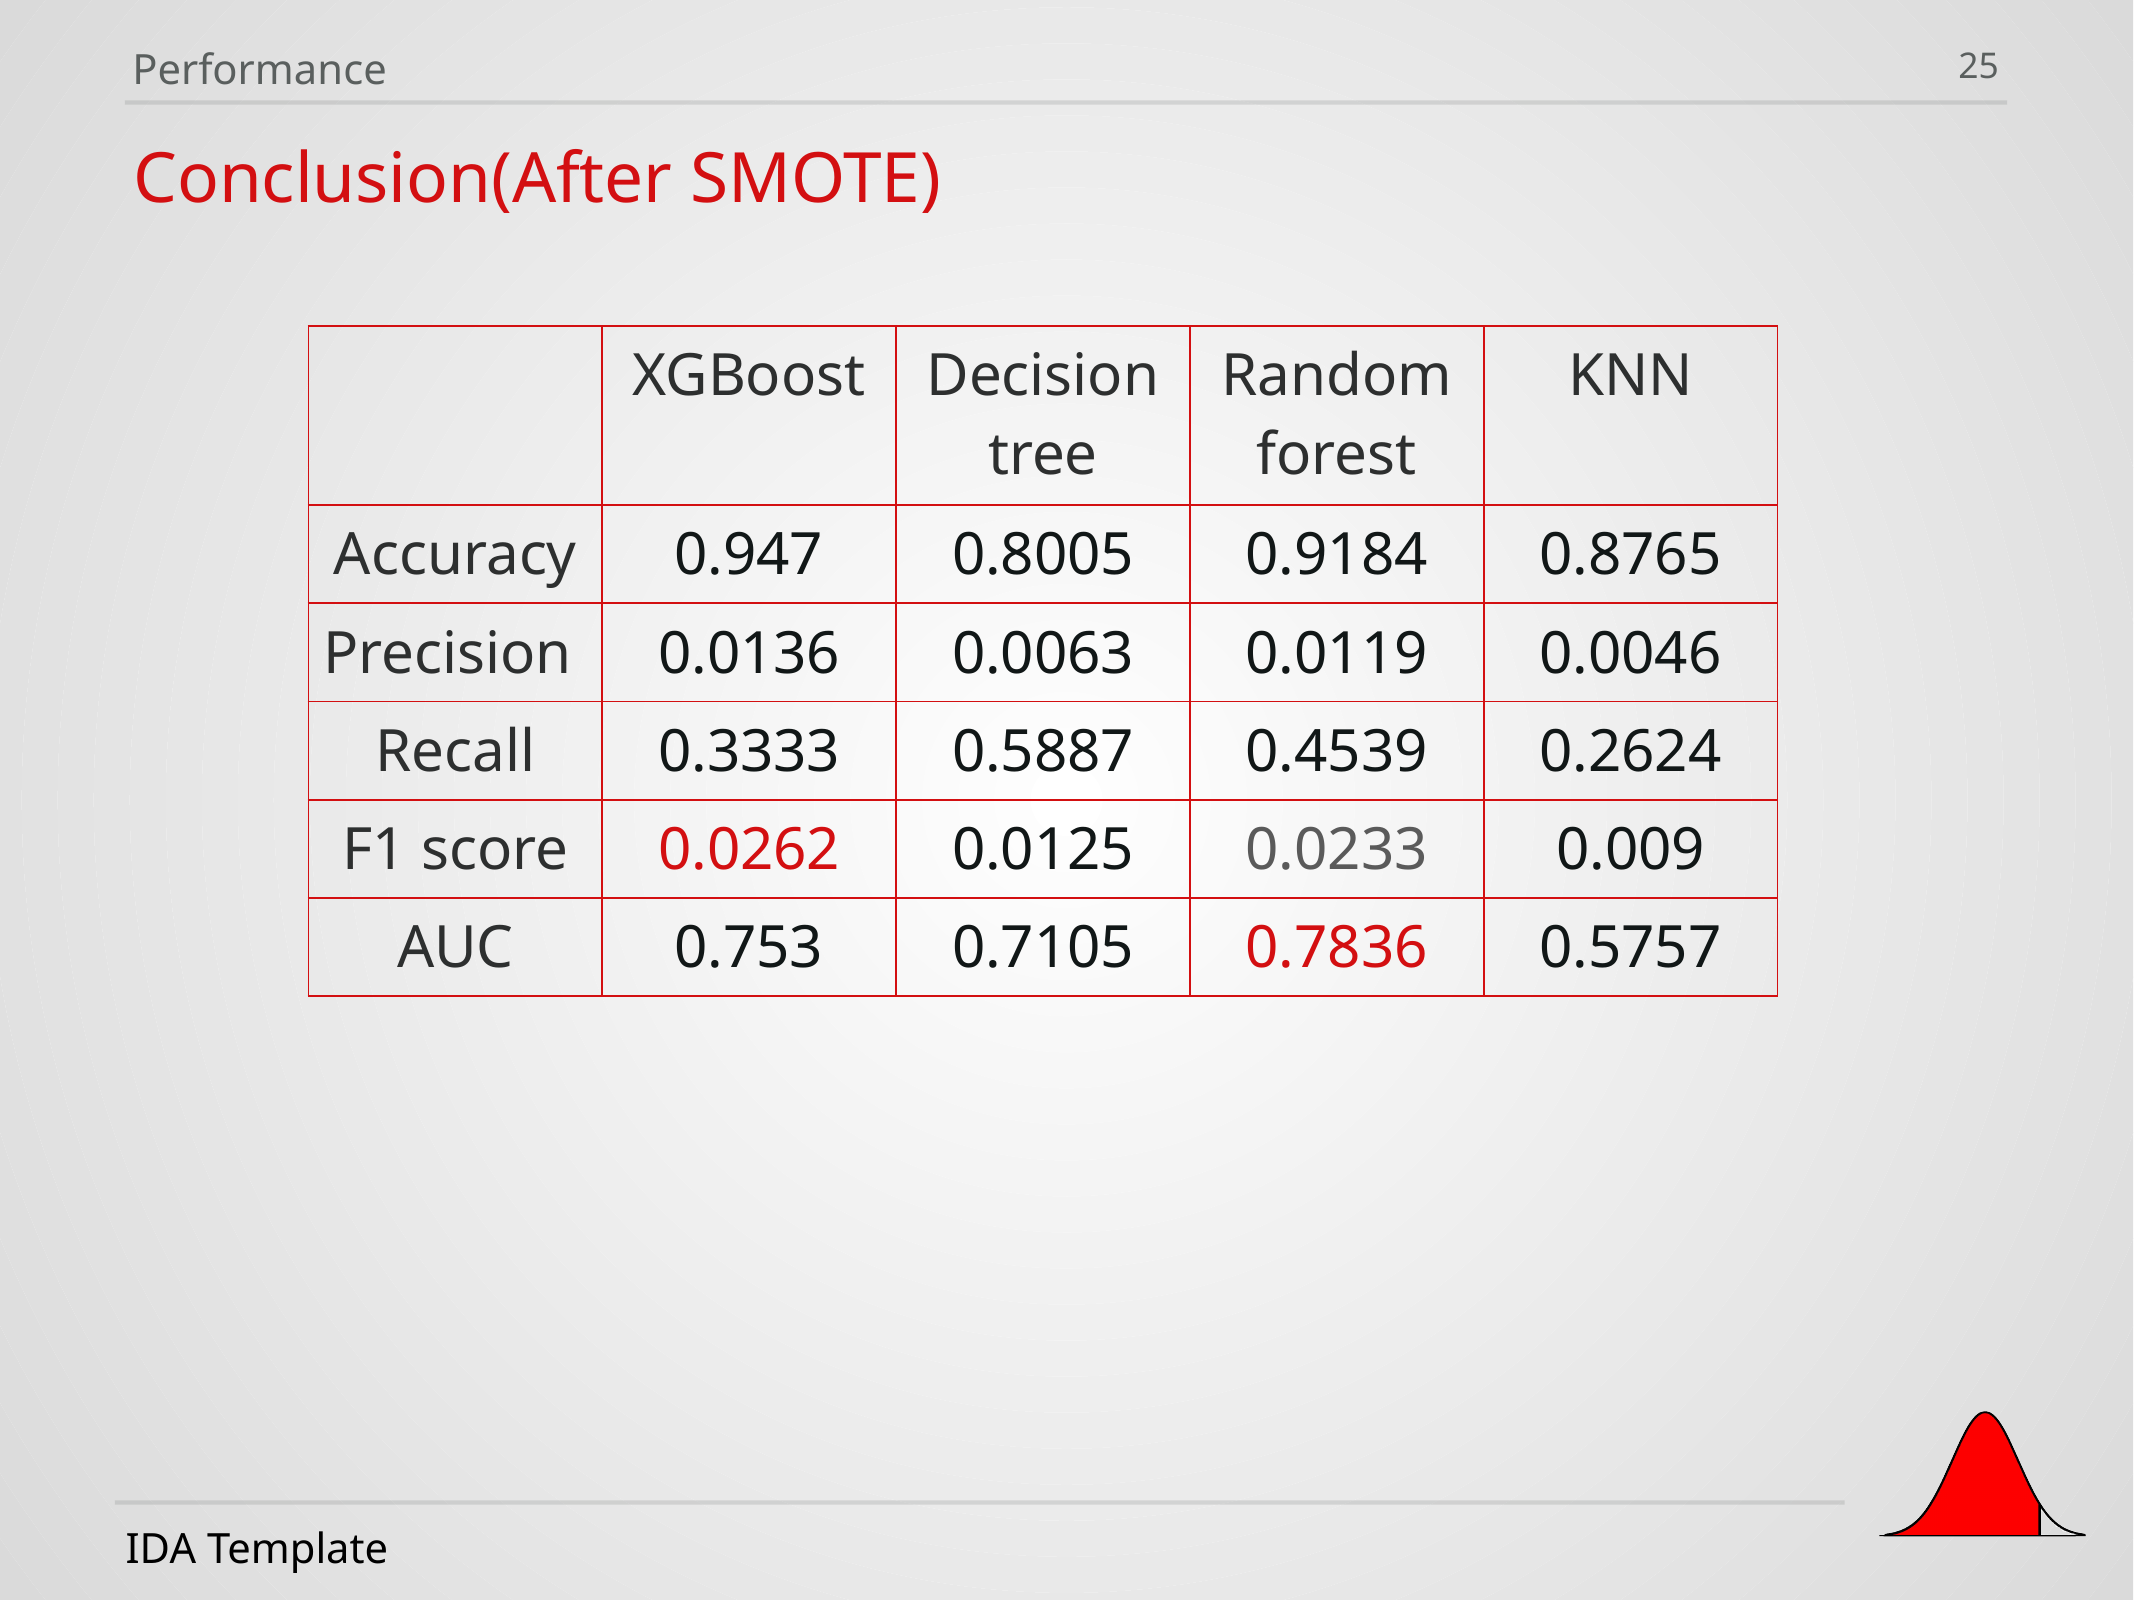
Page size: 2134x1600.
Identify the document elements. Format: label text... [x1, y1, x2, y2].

table_cell Recall [309, 702, 601, 799]
list Performance [123, 34, 1684, 103]
table_cell AUC [309, 899, 601, 995]
table_cell 0.0046 [1485, 604, 1777, 701]
list IDA Template [116, 1514, 1017, 1581]
table_header Random forest [1191, 327, 1483, 504]
table_header [309, 327, 601, 504]
table_cell 0.5887 [897, 702, 1189, 799]
table_cell 0.9184 [1191, 506, 1483, 602]
table_cell 0.7836 [1191, 899, 1483, 995]
table_cell 0.0125 [897, 801, 1189, 897]
list Conclusion(After SMOTE) [124, 124, 2007, 226]
table_cell 0.0233 [1191, 801, 1483, 897]
table_header Decision tree [897, 327, 1189, 504]
table_header XGBoost [603, 327, 895, 504]
slide_number 25 [1925, 34, 2008, 101]
table_cell 0.8005 [897, 506, 1189, 602]
table_cell F1 score [309, 801, 601, 897]
table_cell 0.7105 [897, 899, 1189, 995]
table_cell 0.0262 [603, 801, 895, 897]
table_cell Precision [309, 604, 601, 701]
picture [1879, 1411, 2086, 1537]
table_cell 0.009 [1485, 801, 1777, 897]
table_cell 0.2624 [1485, 702, 1777, 799]
table_cell 0.0136 [603, 604, 895, 701]
table_cell 0.8765 [1485, 506, 1777, 602]
table_cell 0.5757 [1485, 899, 1777, 995]
table_cell 0.0119 [1191, 604, 1483, 701]
table_cell 0.947 [603, 506, 895, 602]
table_cell 0.3333 [603, 702, 895, 799]
table_cell Accuracy [309, 506, 601, 602]
table_cell 0.4539 [1191, 702, 1483, 799]
table_cell 0.0063 [897, 604, 1189, 701]
table_header KNN [1485, 327, 1777, 504]
table_cell 0.753 [603, 899, 895, 995]
